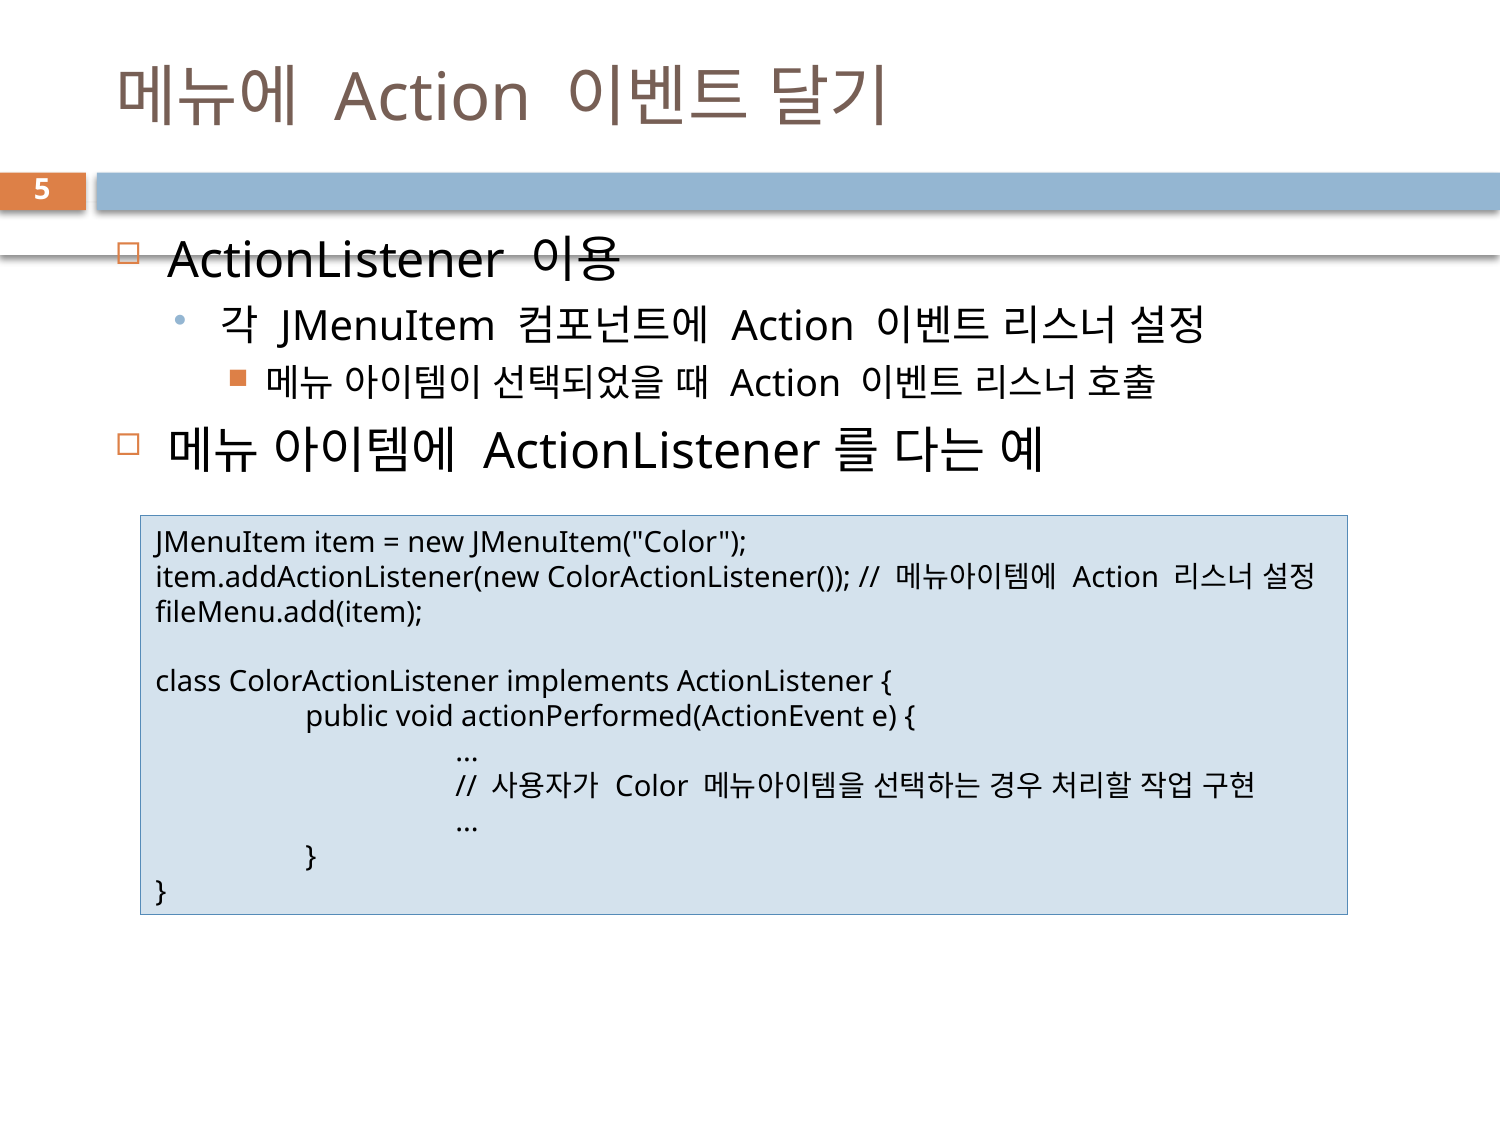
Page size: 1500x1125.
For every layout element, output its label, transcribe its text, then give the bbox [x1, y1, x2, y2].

slide_number 5 [0, 170, 87, 211]
title 메뉴에 Action 이벤트 달기 [100, 37, 1438, 149]
list ActionListener 이용 각 JMenuItem 컴포넌트에 Action 이벤트 리스너 설정 메뉴 아이템이 선택되었을 때 Action 이벤트 리스너 호출 메뉴 아이템에 ActionListener를 다는 예 [100, 219, 1438, 1047]
text_box JMenuItem item = new JMenuItem("Color"); item.addActionListener(new ColorActionListener()); // 메뉴아이템에 Action 리스너 설정fileMenu.add(item); class ColorActionListener implements ActionListener { public void actionPerformed(ActionEvent e) { ... // 사용자가 Color 메뉴아이템을 선택하는 경우 처리할 작업 구현 ... } } [140, 515, 1348, 915]
